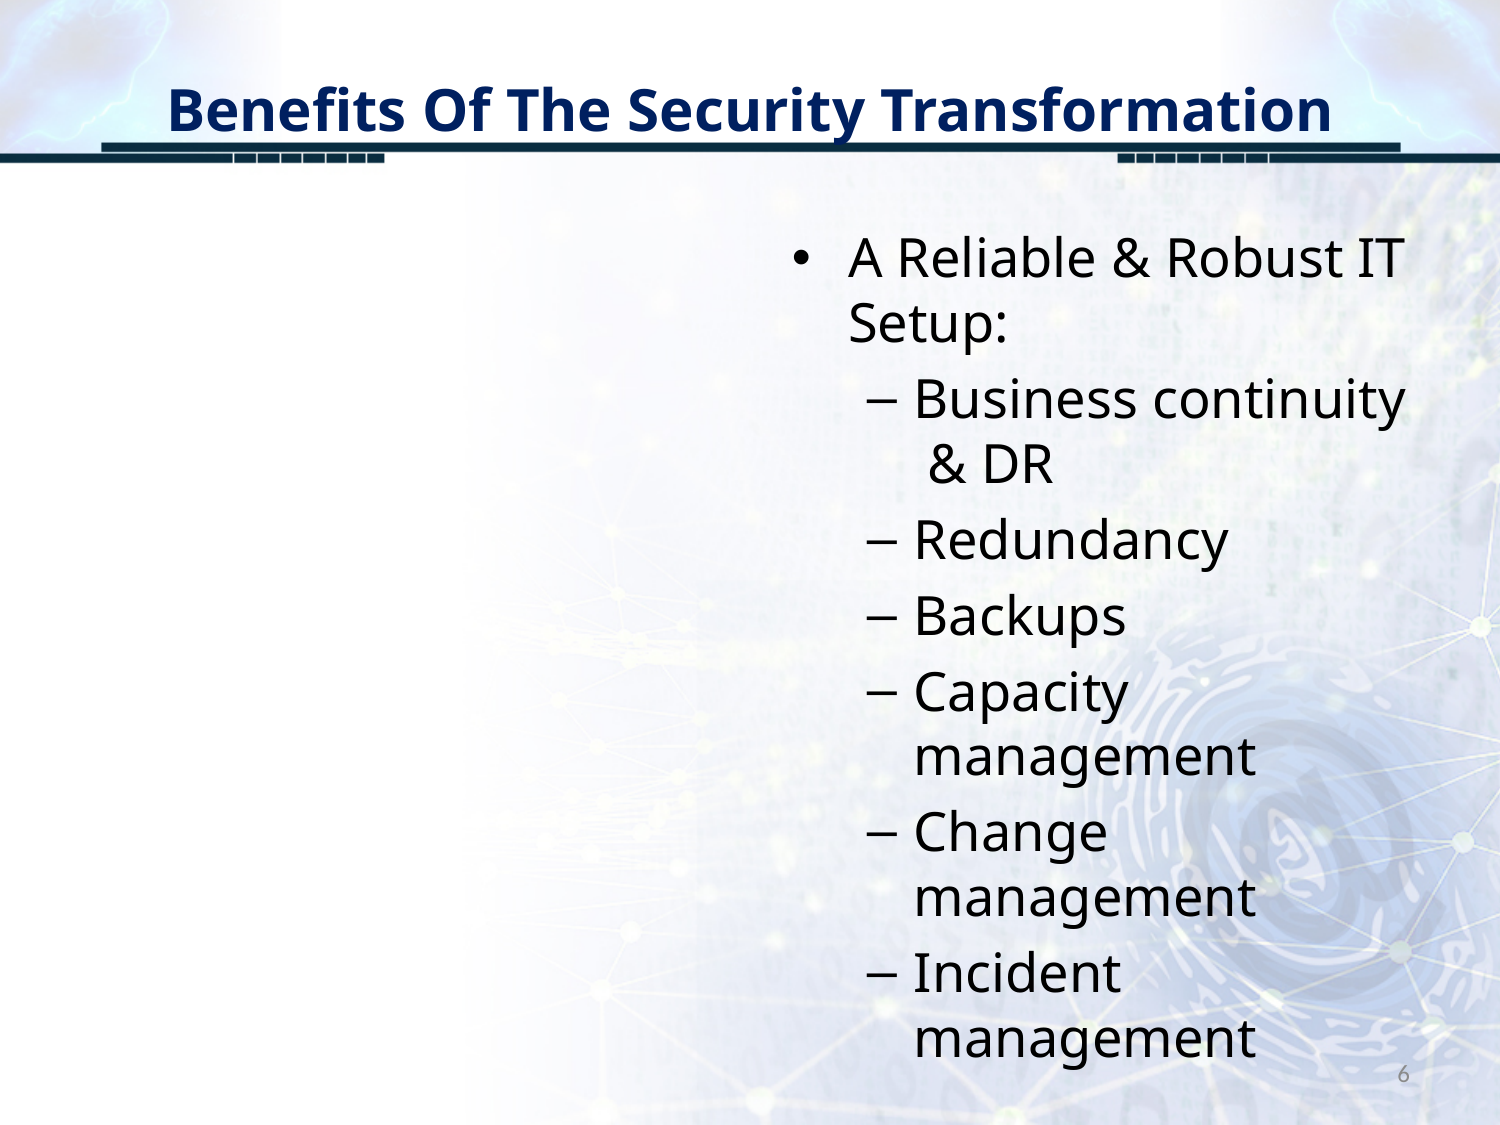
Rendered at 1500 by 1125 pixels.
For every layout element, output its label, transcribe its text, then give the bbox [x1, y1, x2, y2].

list A Reliable & Robust IT Setup: Business continuity & DR Redundancy Backups Capacity management Change management Incident management [776, 216, 1425, 1034]
title Benefits Of The Security Transformation [75, 34, 1425, 182]
slide_number 6 [1074, 1042, 1425, 1103]
picture [0, 0, 1500, 1125]
